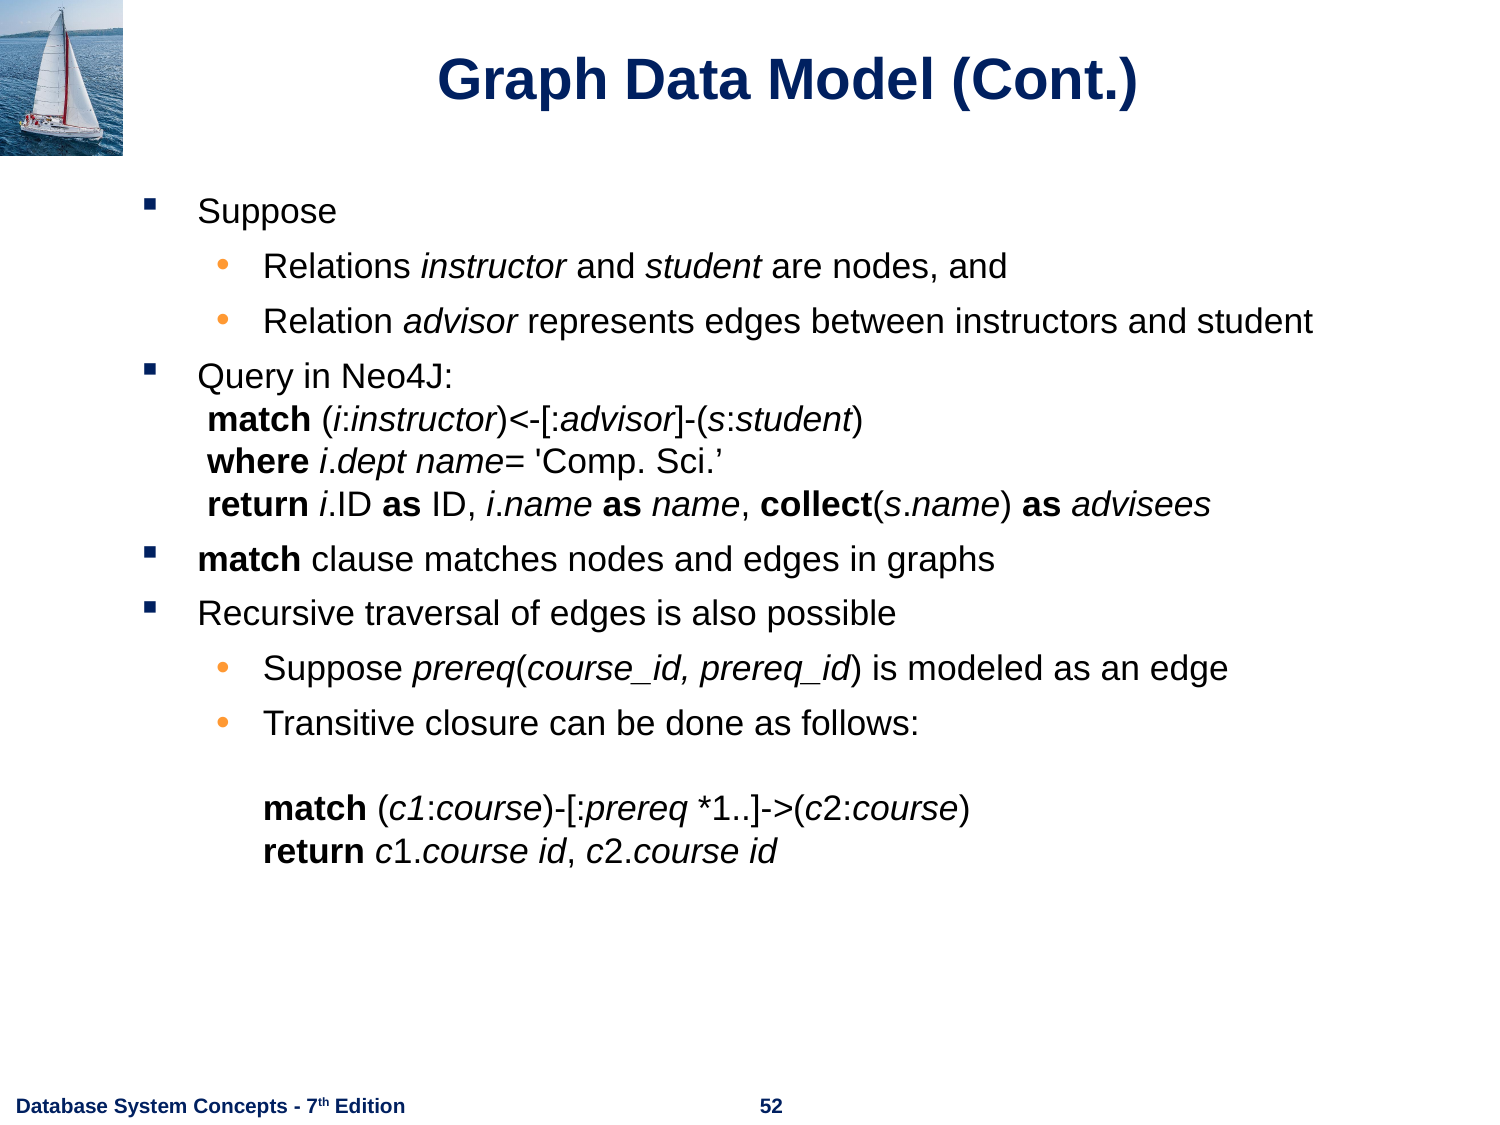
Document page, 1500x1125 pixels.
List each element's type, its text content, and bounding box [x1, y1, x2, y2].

list Suppose Relations instructor and student are nodes, and Relation advisor represents edges between instructors and student Query in Neo4J: match (i:instructor)<-[:advisor]-(s:student) where i.dept name= 'Comp. Sci.’ return i.ID as ID, i.name as name, collect(s.name) as advisees match clause matches nodes and edges in graphs Recursive traversal of edges is also possible Suppose prereq(course_id, prereq_id) is modeled as an edge Transitive closure can be done as follows: match (c1:course)-[:prereq *1..]->(c2:course) return c1.course id, c2.course id [126, 180, 1438, 911]
title Graph Data Model (Cont.) [125, 18, 1452, 120]
picture [0, 0, 123, 156]
